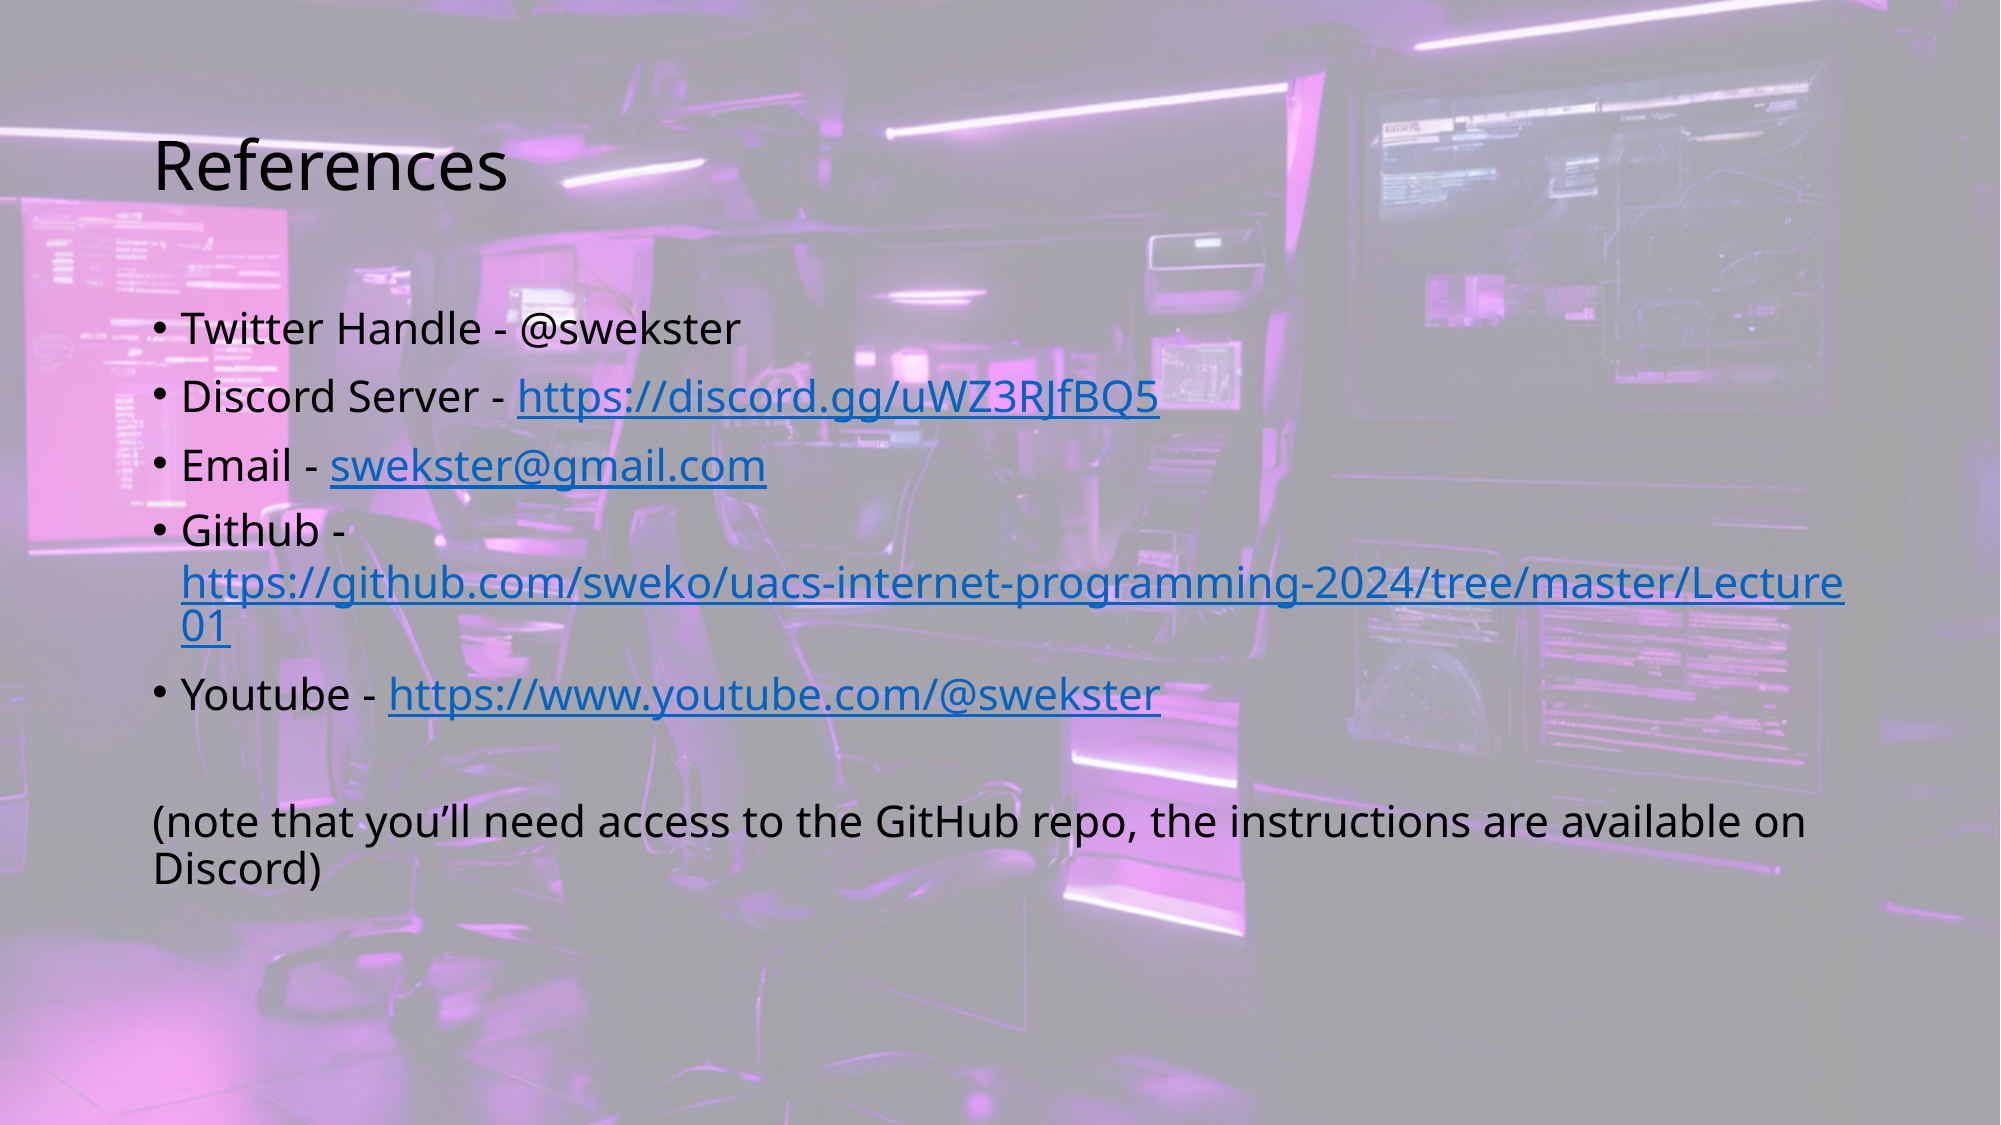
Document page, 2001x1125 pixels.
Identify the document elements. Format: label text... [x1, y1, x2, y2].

title References [137, 59, 1863, 278]
list Twitter Handle - @swekster Discord Server - https://discord.gg/uWZ3RJfBQ5 Email - swekster@gmail.com Github - https://github.com/sweko/uacs-internet-programming-2024/tree/master/Lecture01 Youtube - https://www.youtube.com/@swekster (note that you’ll need access to the GitHub repo, the instructions are available on Discord) [137, 299, 1863, 1014]
